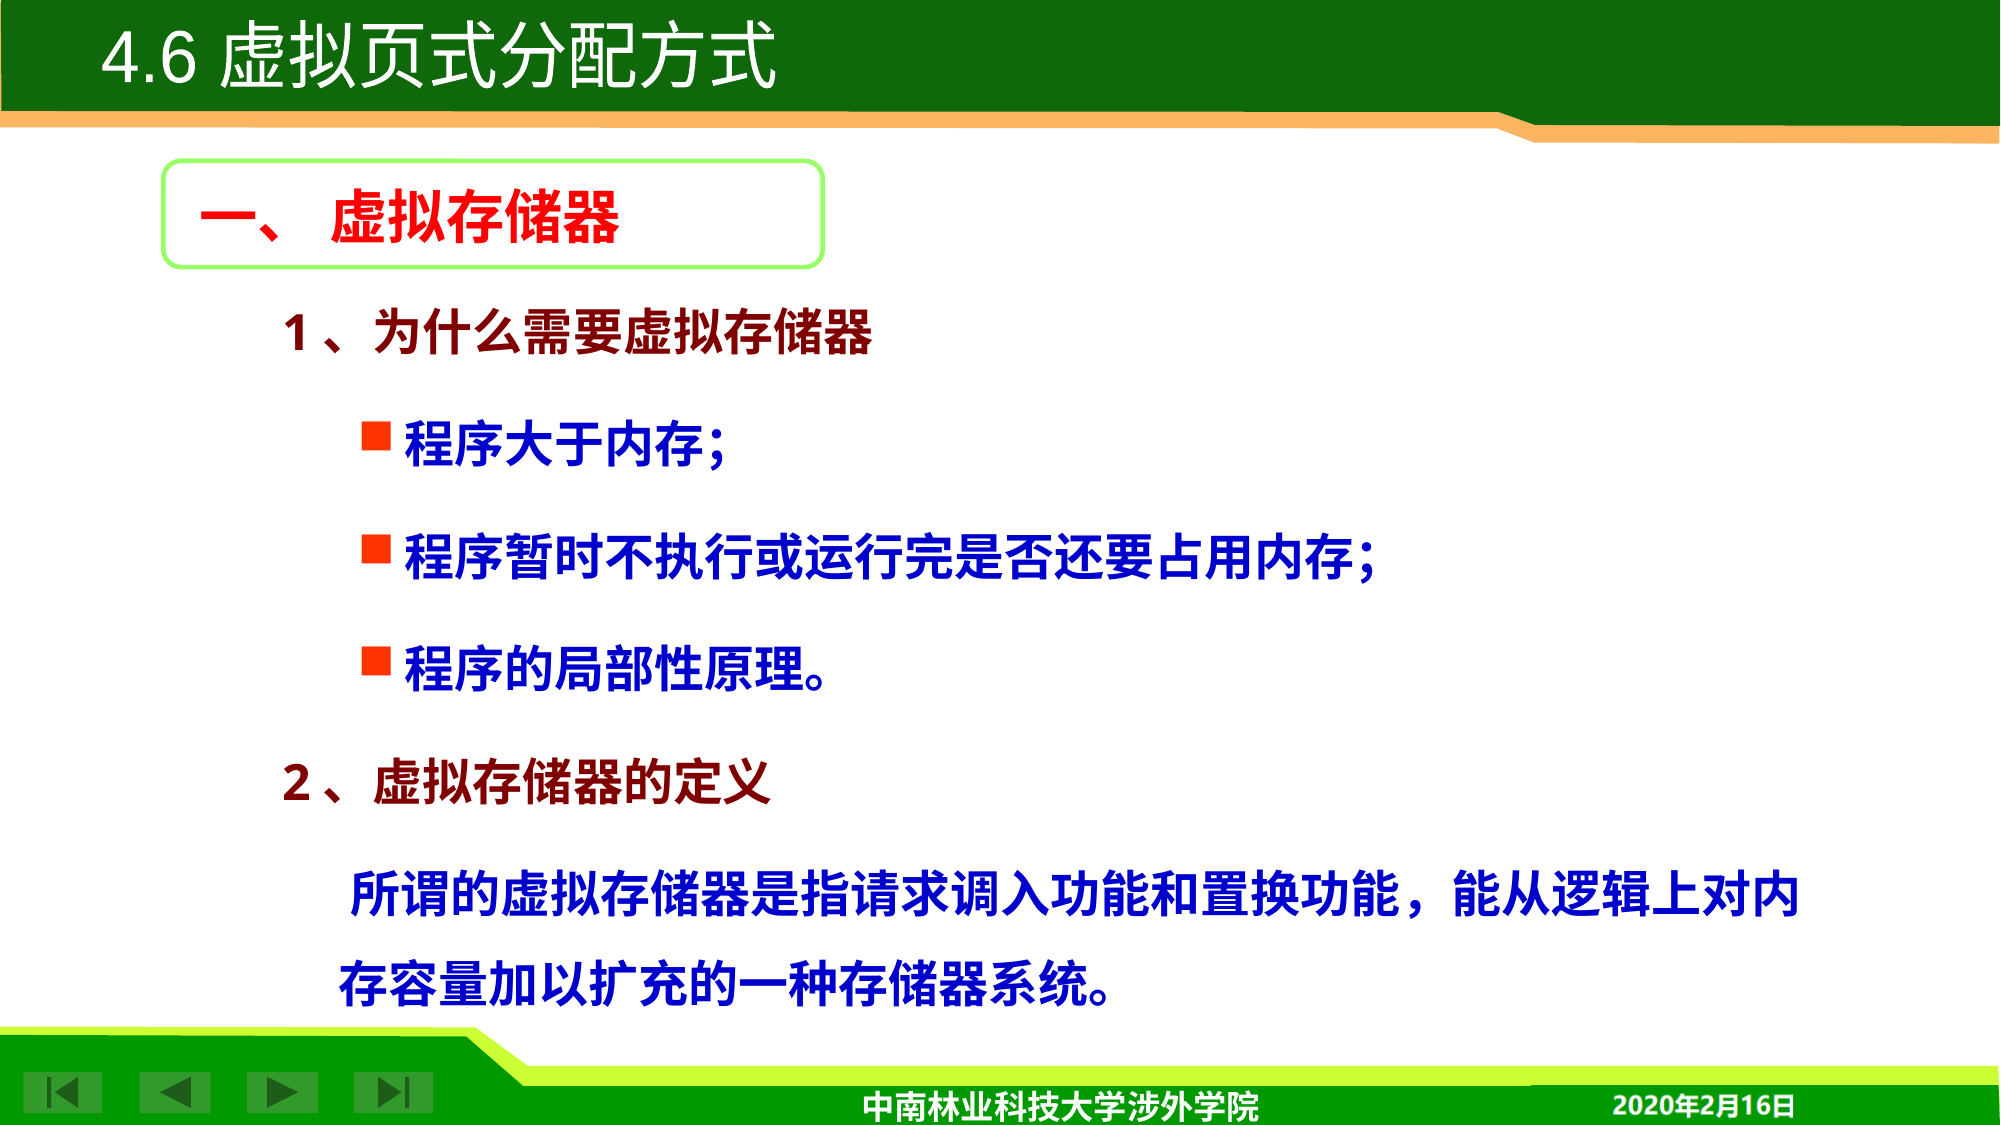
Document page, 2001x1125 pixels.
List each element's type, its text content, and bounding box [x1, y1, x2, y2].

text_box [163, 160, 822, 268]
text_box 一、 虚拟存储器 [184, 172, 929, 258]
list 1、为什么需要虚拟存储器 程序大于内存； 程序暂时不执行或运行完是否还要占用内存； 程序的局部性原理。 2、虚拟存储器的定义 所谓的虚拟存储器是指请求调入功能和置换功能，能从逻辑上对内存容量加以扩充的一种存储器系统。 [267, 262, 1839, 984]
